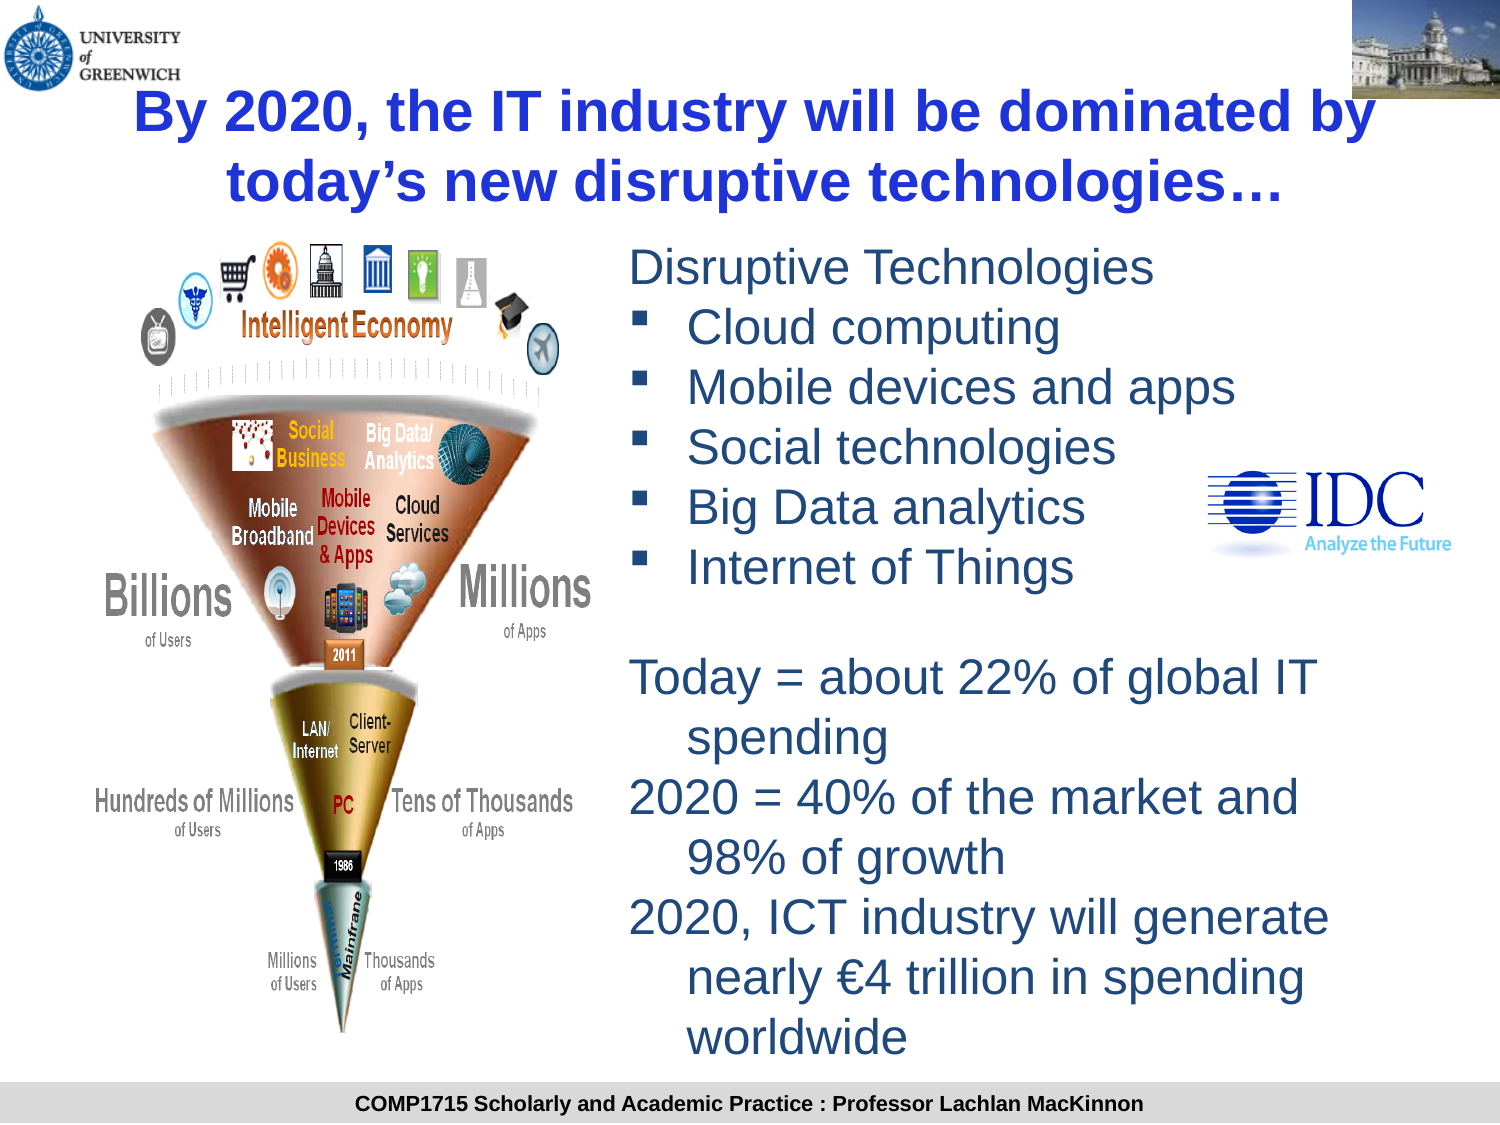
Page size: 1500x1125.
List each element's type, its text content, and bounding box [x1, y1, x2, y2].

picture [0, 0, 187, 99]
text_box Disruptive Technologies Cloud computing Mobile devices and apps Social technologies Big Data analytics Internet of Things Today = about 22% of global IT spending 2020 = 40% of the market and 98% of growth 2020, ICT industry will generate nearly €4 trillion in spending worldwide [613, 227, 1414, 1122]
picture [1352, 0, 1500, 99]
title By 2020, the IT industry will be dominated by today’s new disruptive technologies… [81, 65, 1432, 218]
picture [1183, 448, 1472, 578]
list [80, 238, 614, 1034]
